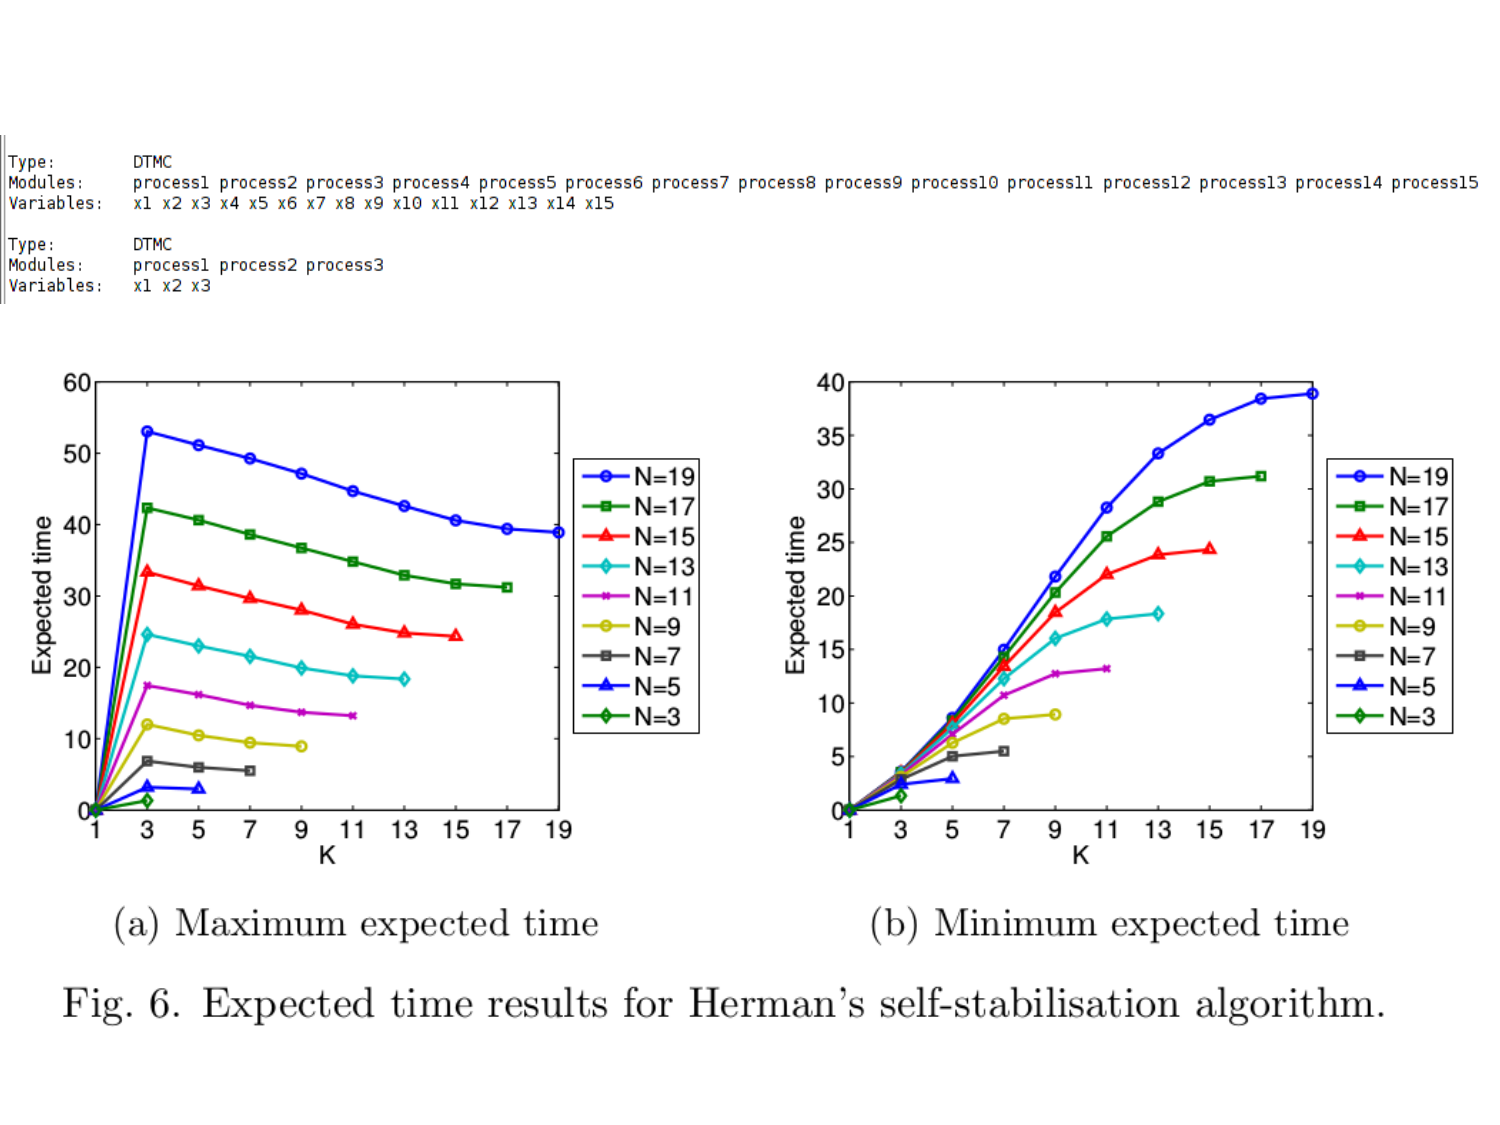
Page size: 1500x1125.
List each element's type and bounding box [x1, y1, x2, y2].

picture [0, 134, 1500, 1057]
